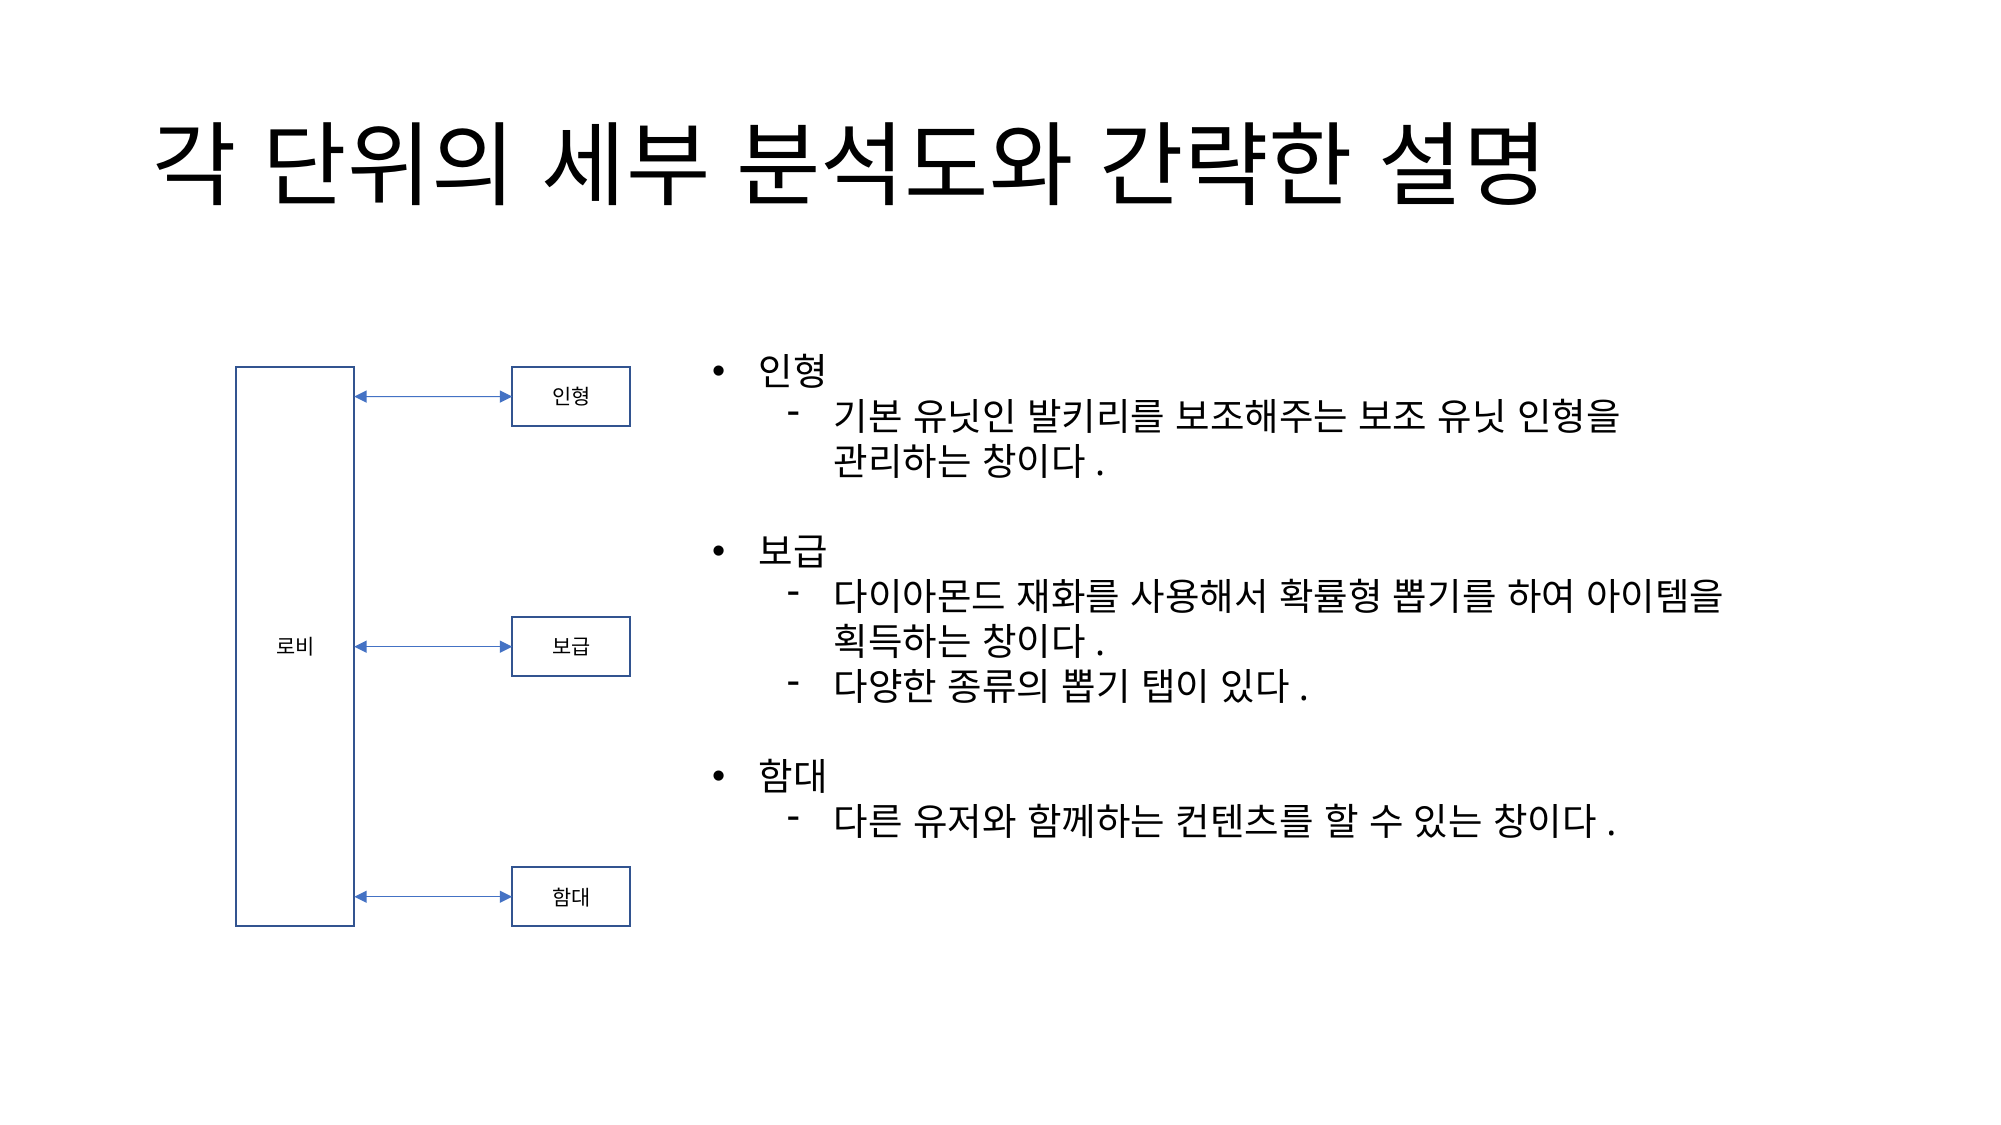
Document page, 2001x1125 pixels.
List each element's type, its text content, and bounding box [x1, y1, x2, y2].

text_box 인형 기본 유닛인 발키리를 보조해주는 보조 유닛 인형을 관리하는 창이다. 보급 다이아몬드 재화를 사용해서 확률형 뽑기를 하여 아이템을 획득하는 창이다. 다양한 종류의 뽑기 탭이 있다. 함대 다른 유저와 함께하는 컨텐츠를 할 수 있는 창이다. [697, 340, 1785, 851]
text_box 로비 [235, 366, 355, 927]
text_box 인형 [511, 366, 631, 427]
text_box 함대 [511, 866, 631, 927]
title 각 단위의 세부 분석도와 간략한 설명 [137, 59, 1863, 278]
text_box 보급 [511, 616, 631, 677]
